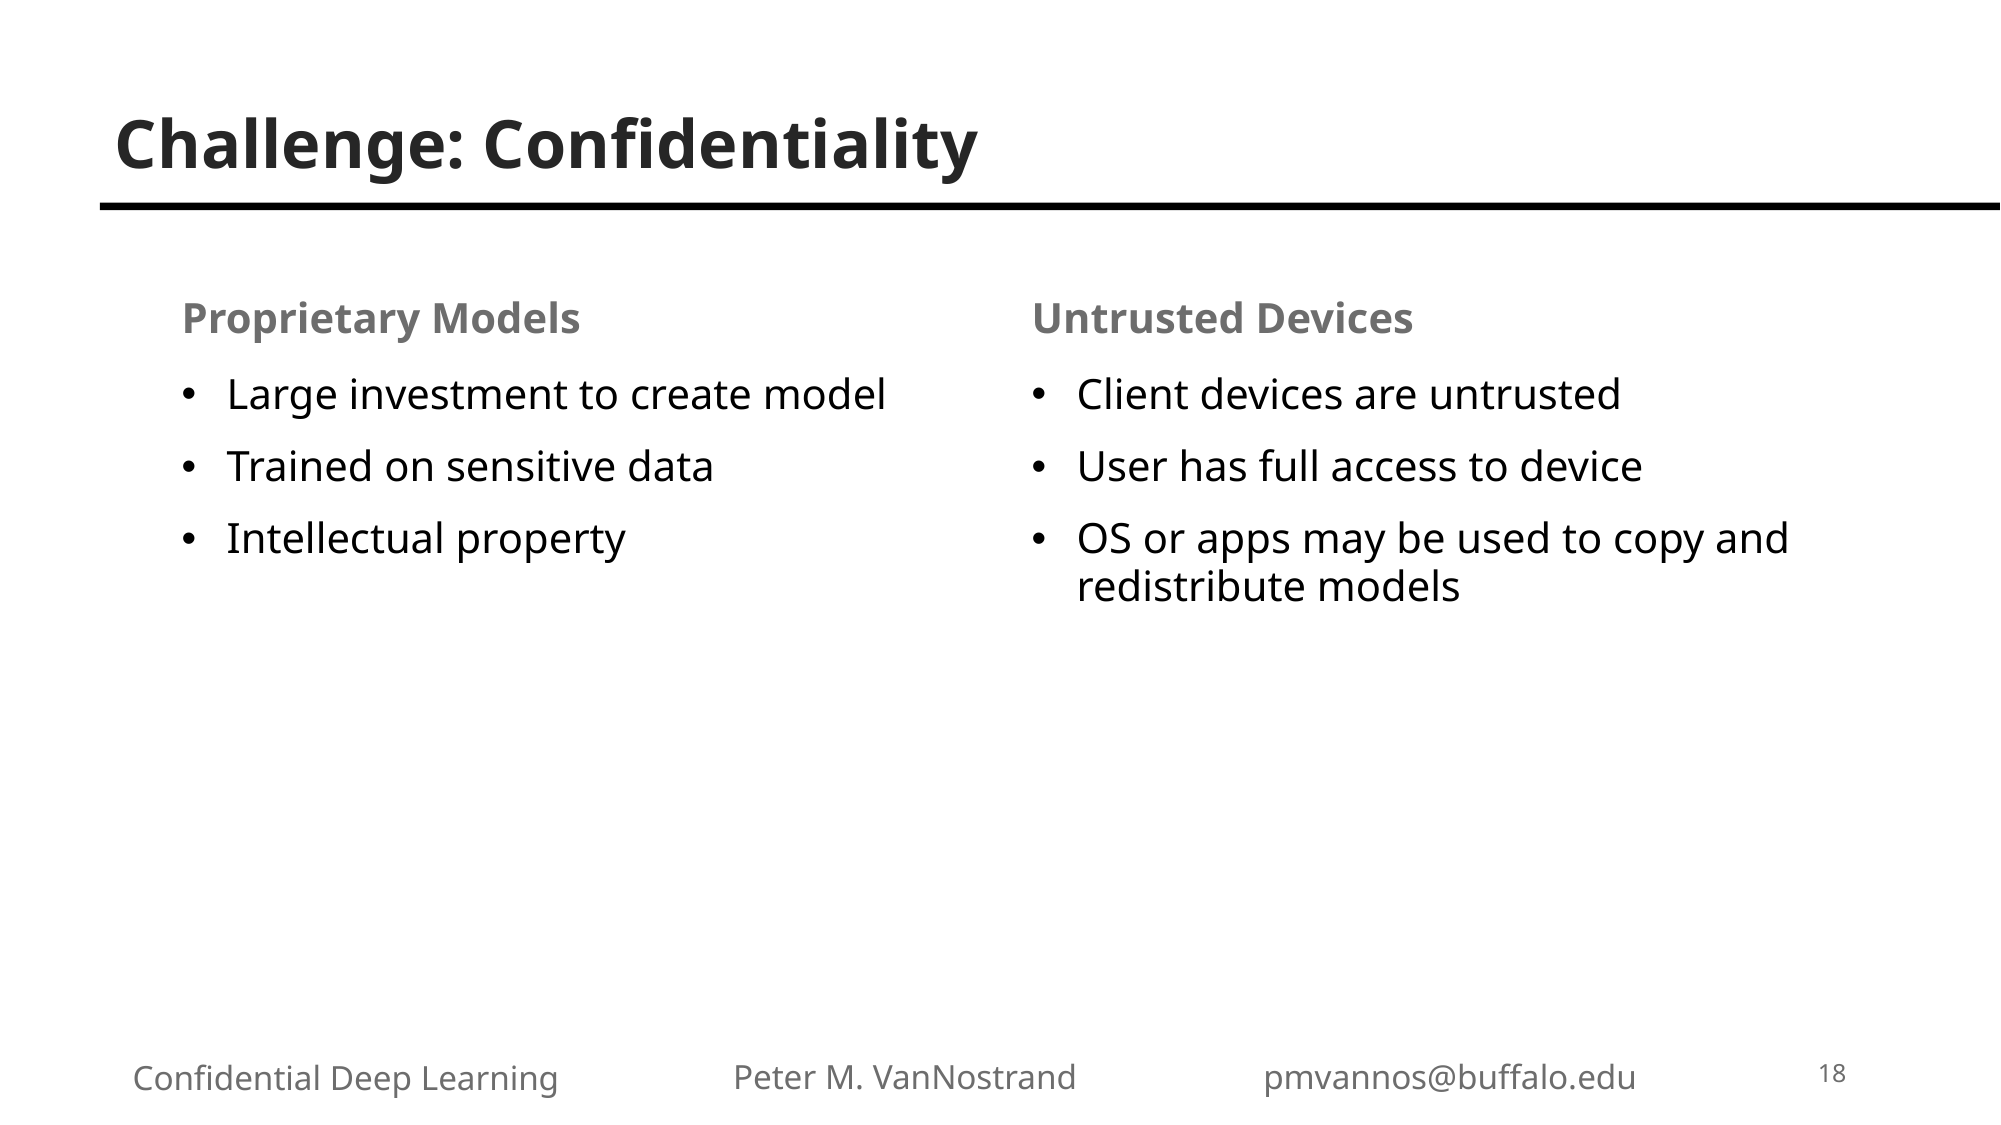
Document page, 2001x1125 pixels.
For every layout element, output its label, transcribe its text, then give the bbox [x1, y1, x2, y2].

list Proprietary Models [166, 245, 967, 351]
slide_number 18 [1782, 1050, 1883, 1100]
title Challenge: Confidentiality [99, 57, 1900, 189]
list Large investment to create model Trained on sensitive data Intellectual property [166, 363, 967, 1013]
list Client devices are untrusted User has full access to device OS or apps may be used to copy and redistribute models [1016, 363, 1817, 1013]
list Untrusted Devices [1016, 245, 1817, 351]
